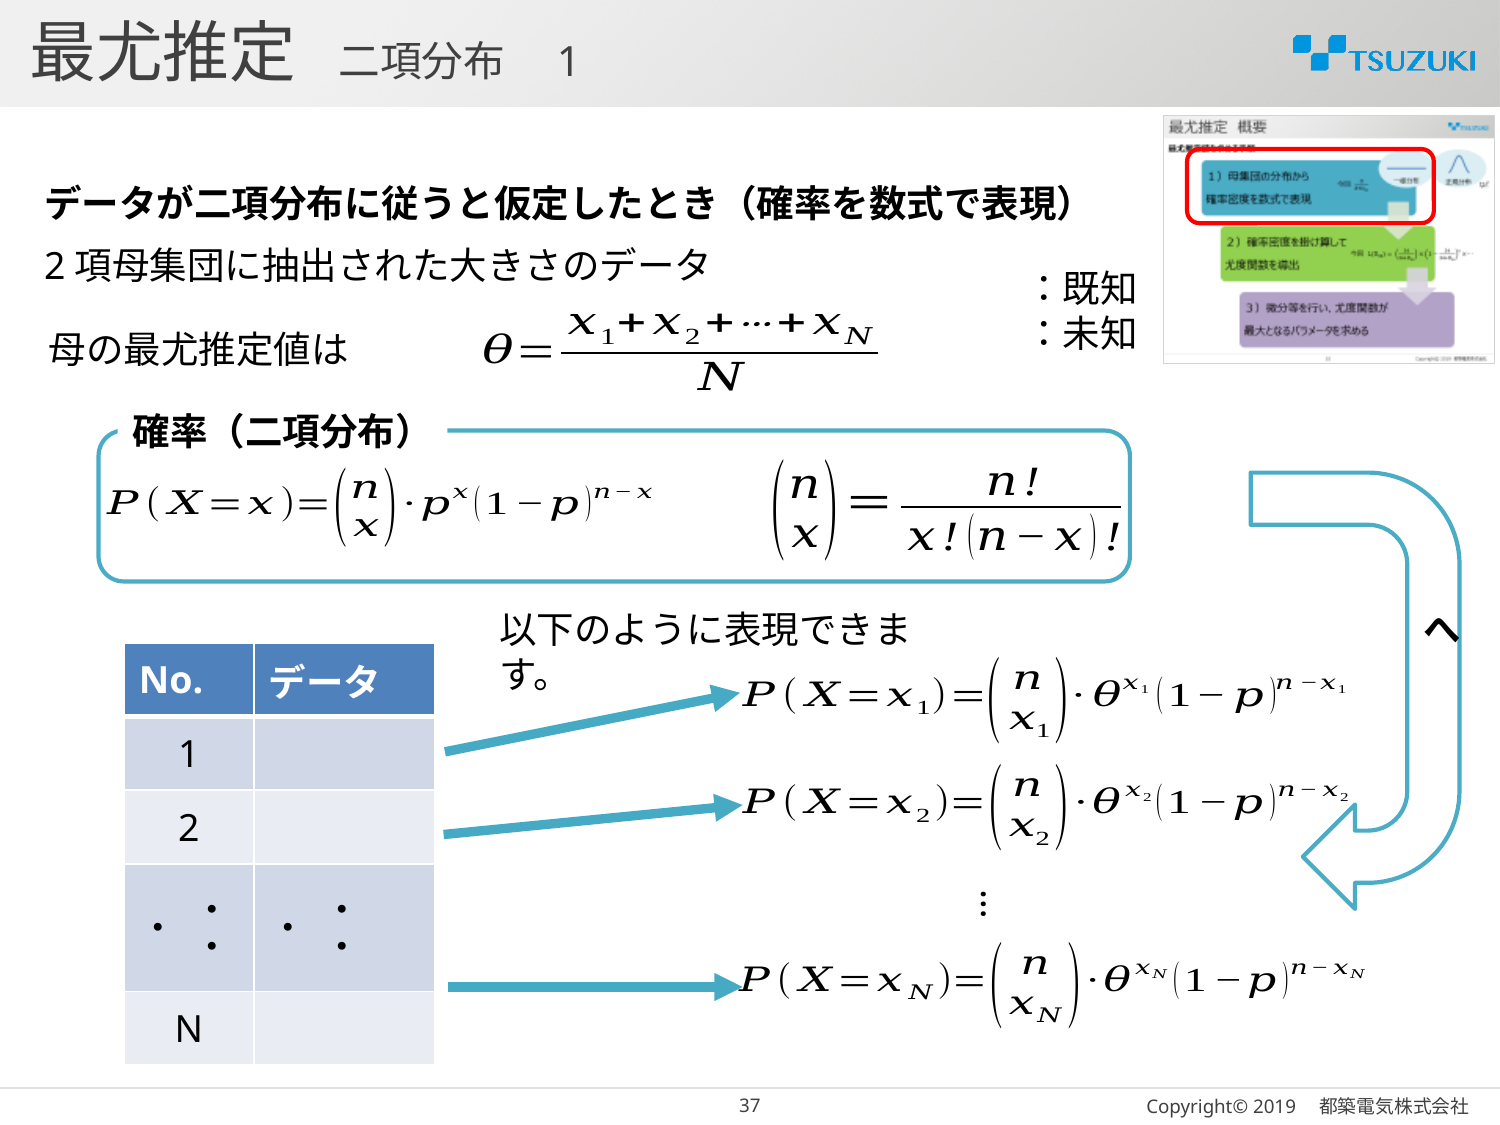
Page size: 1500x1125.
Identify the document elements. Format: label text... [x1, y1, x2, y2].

text_box 確率（二項分布） [117, 400, 448, 461]
picture [0, 0, 1500, 107]
text_box 以下のように表現できます。 [484, 598, 957, 704]
text_box [1184, 146, 1436, 226]
slide_number 36 [705, 1089, 795, 1123]
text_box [444, 692, 741, 752]
picture [1164, 116, 1494, 363]
text_box … [950, 874, 1027, 928]
title 最尤推定 二項分布 1 [29, 0, 1329, 101]
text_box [443, 804, 743, 835]
text_box [1248, 470, 1462, 911]
footer Copyright© 2019 都築電気株式会社 [809, 1089, 1470, 1123]
text_box [96, 428, 1132, 584]
text_box データが二項分布に従うと仮定したとき（確率を数式で表現） [29, 172, 1163, 233]
